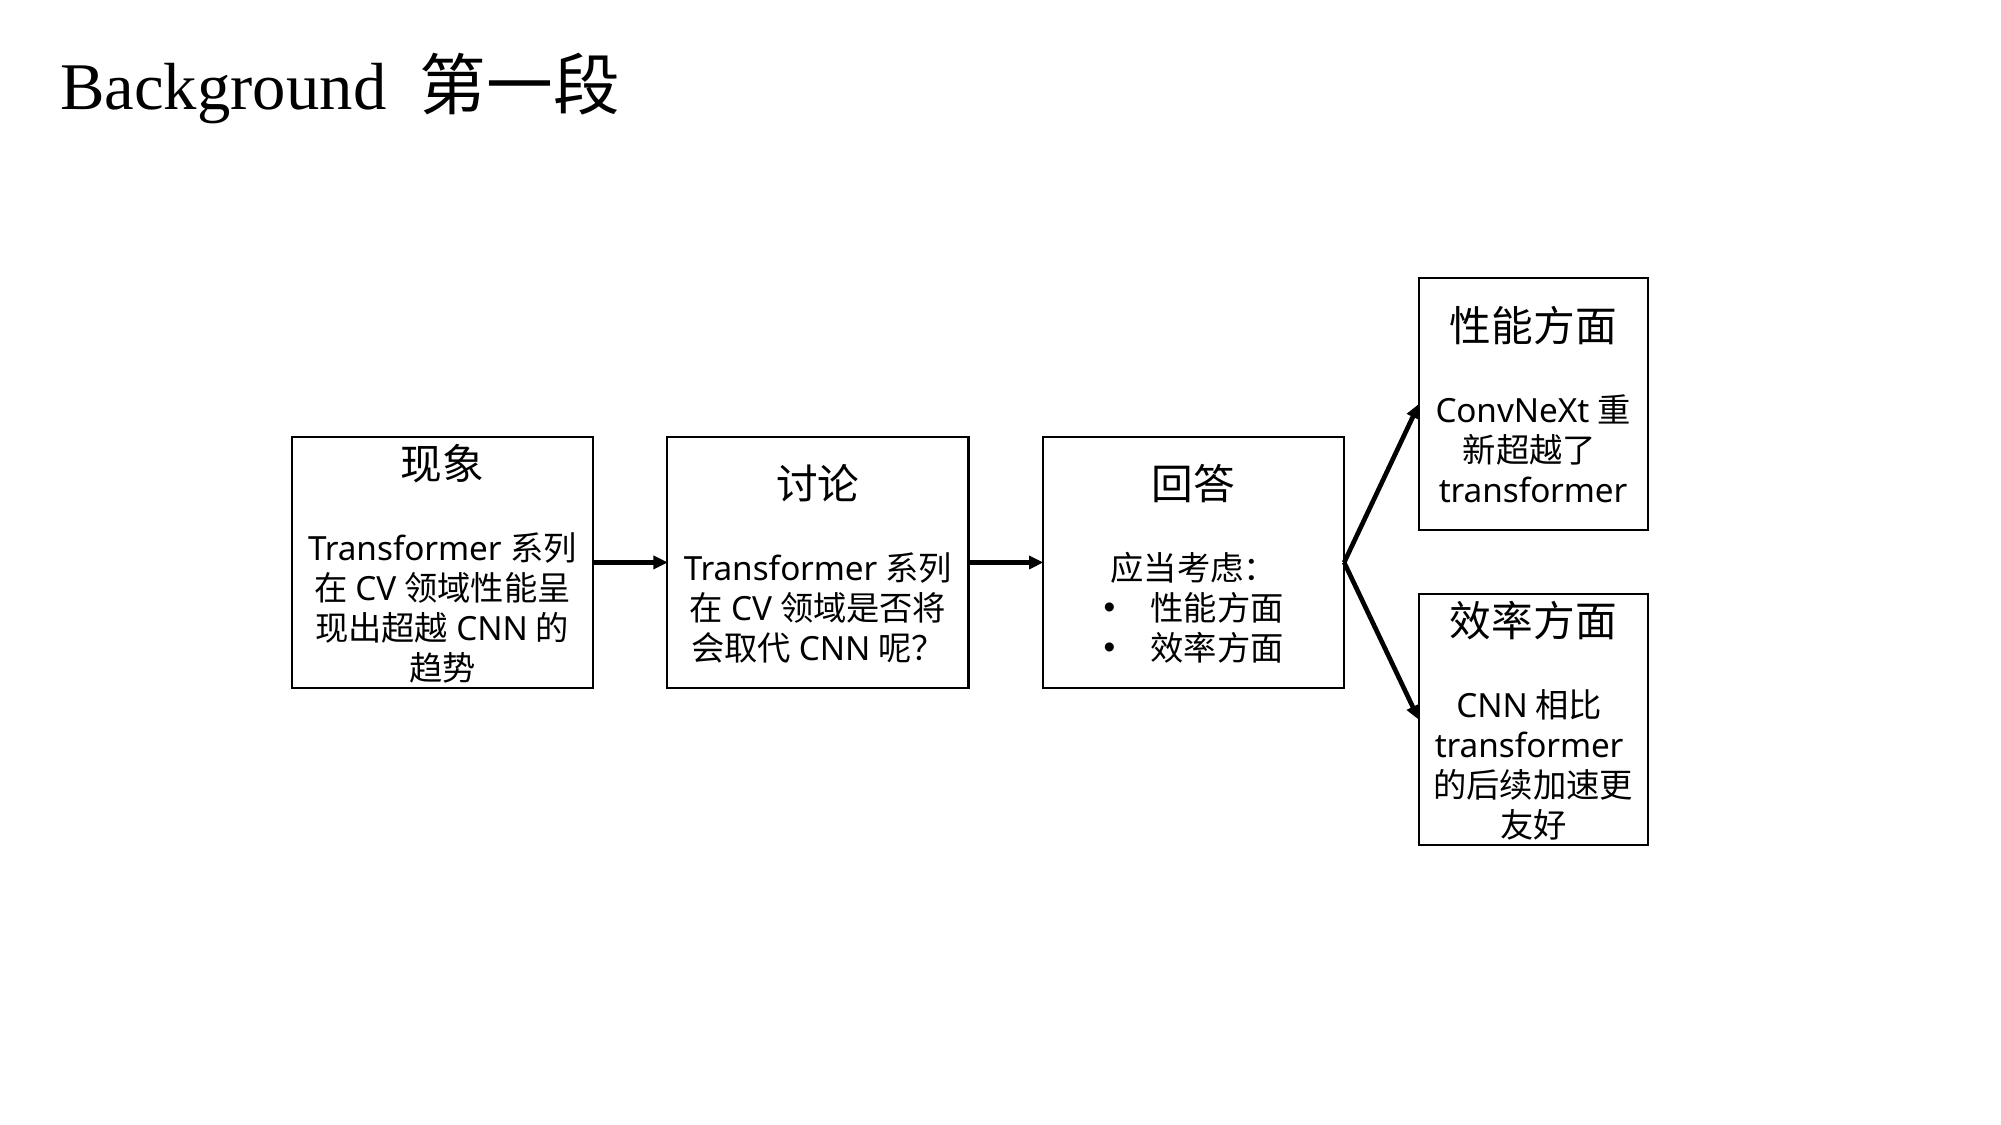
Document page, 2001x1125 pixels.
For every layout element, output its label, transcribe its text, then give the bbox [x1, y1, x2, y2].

text_box 现象 Transformer系列在CV领域性能呈现出超越CNN的趋势 [291, 436, 594, 689]
text_box Background 第一段 [45, 35, 635, 131]
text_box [1418, 278, 1648, 846]
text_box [1344, 562, 1419, 720]
text_box 回答 应当考虑： 性能方面 效率方面 [1042, 436, 1344, 689]
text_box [1344, 404, 1419, 562]
text_box 讨论 Transformer系列在CV领域是否将会取代CNN呢？ [666, 436, 970, 689]
